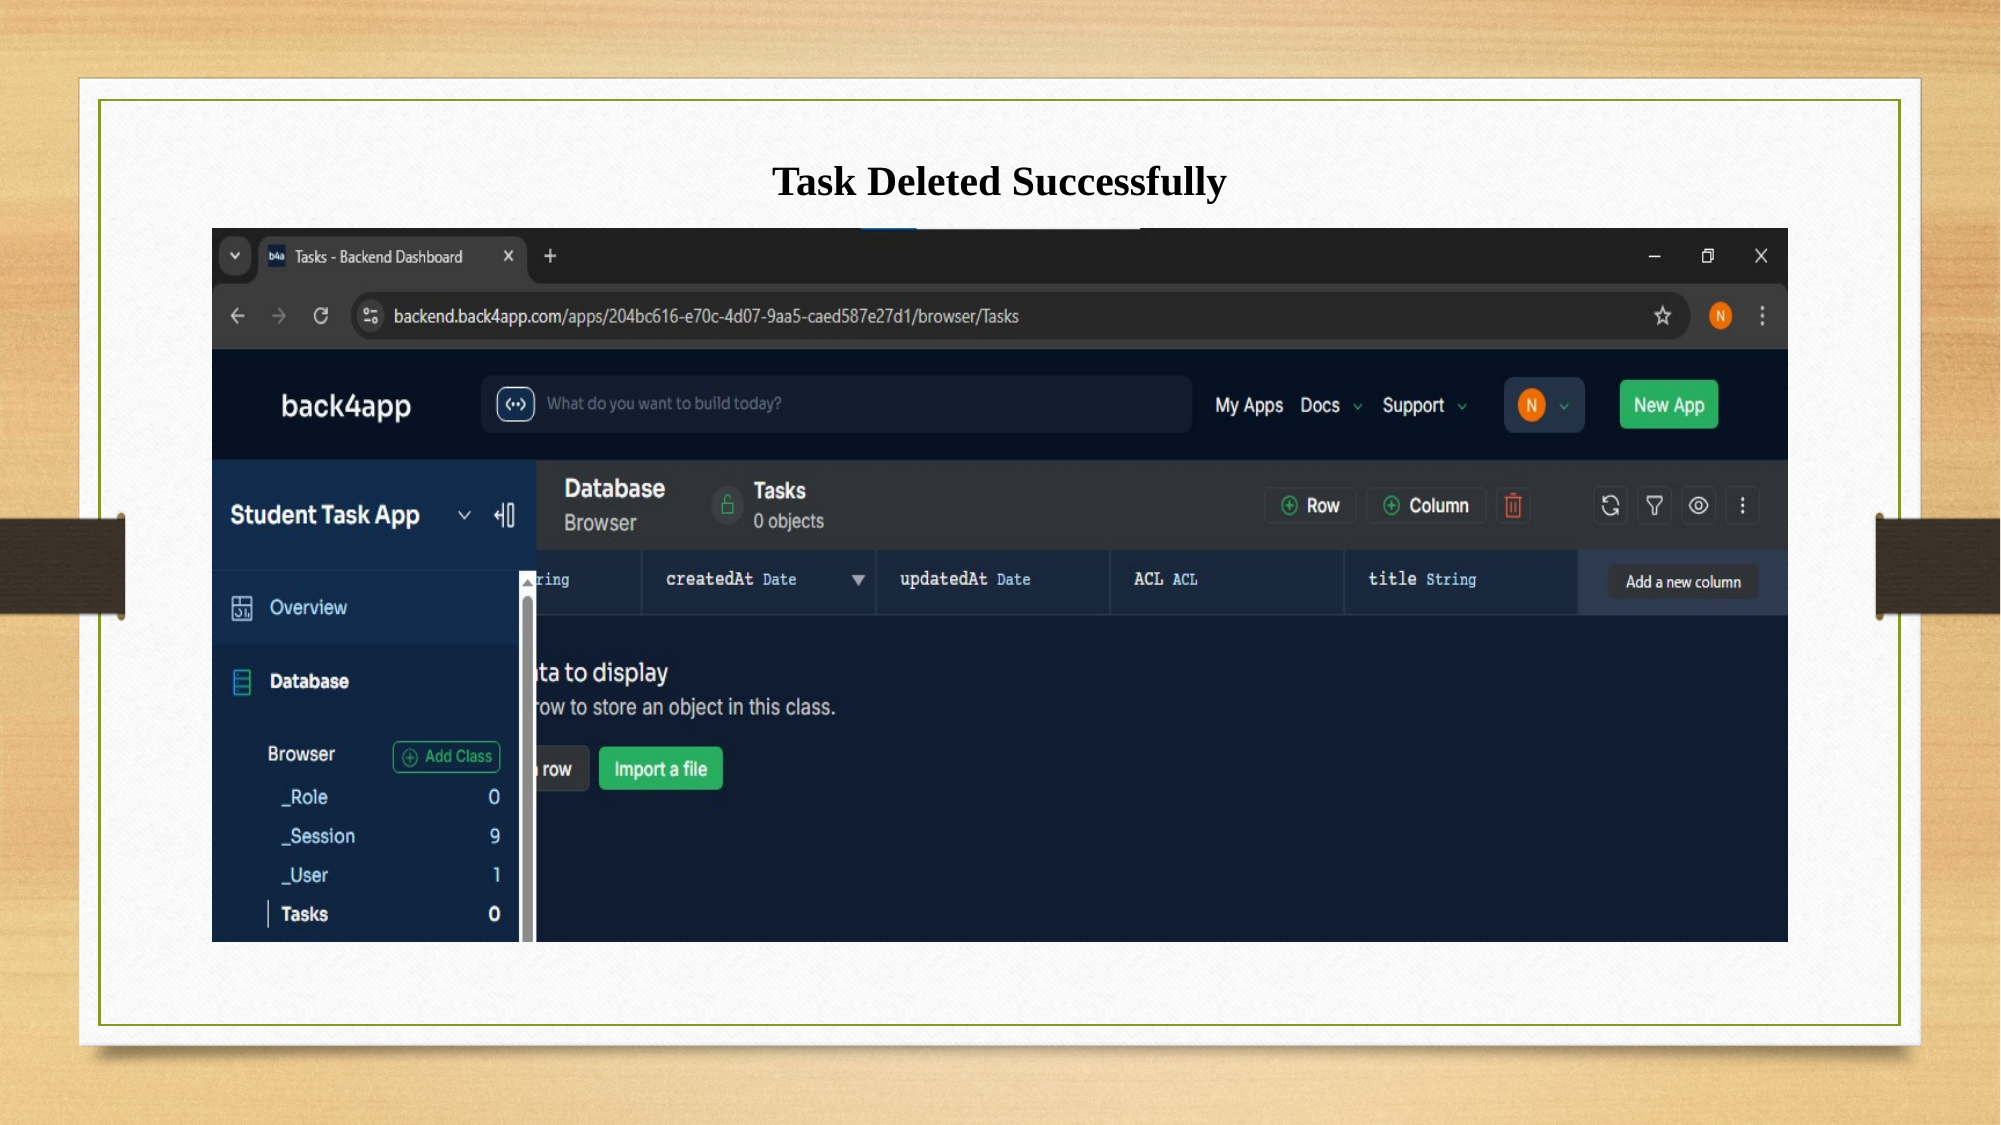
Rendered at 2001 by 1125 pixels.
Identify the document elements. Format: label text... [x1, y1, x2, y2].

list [212, 228, 1788, 943]
picture [0, 0, 2001, 1125]
title Task Deleted Successfully [212, 129, 1788, 228]
